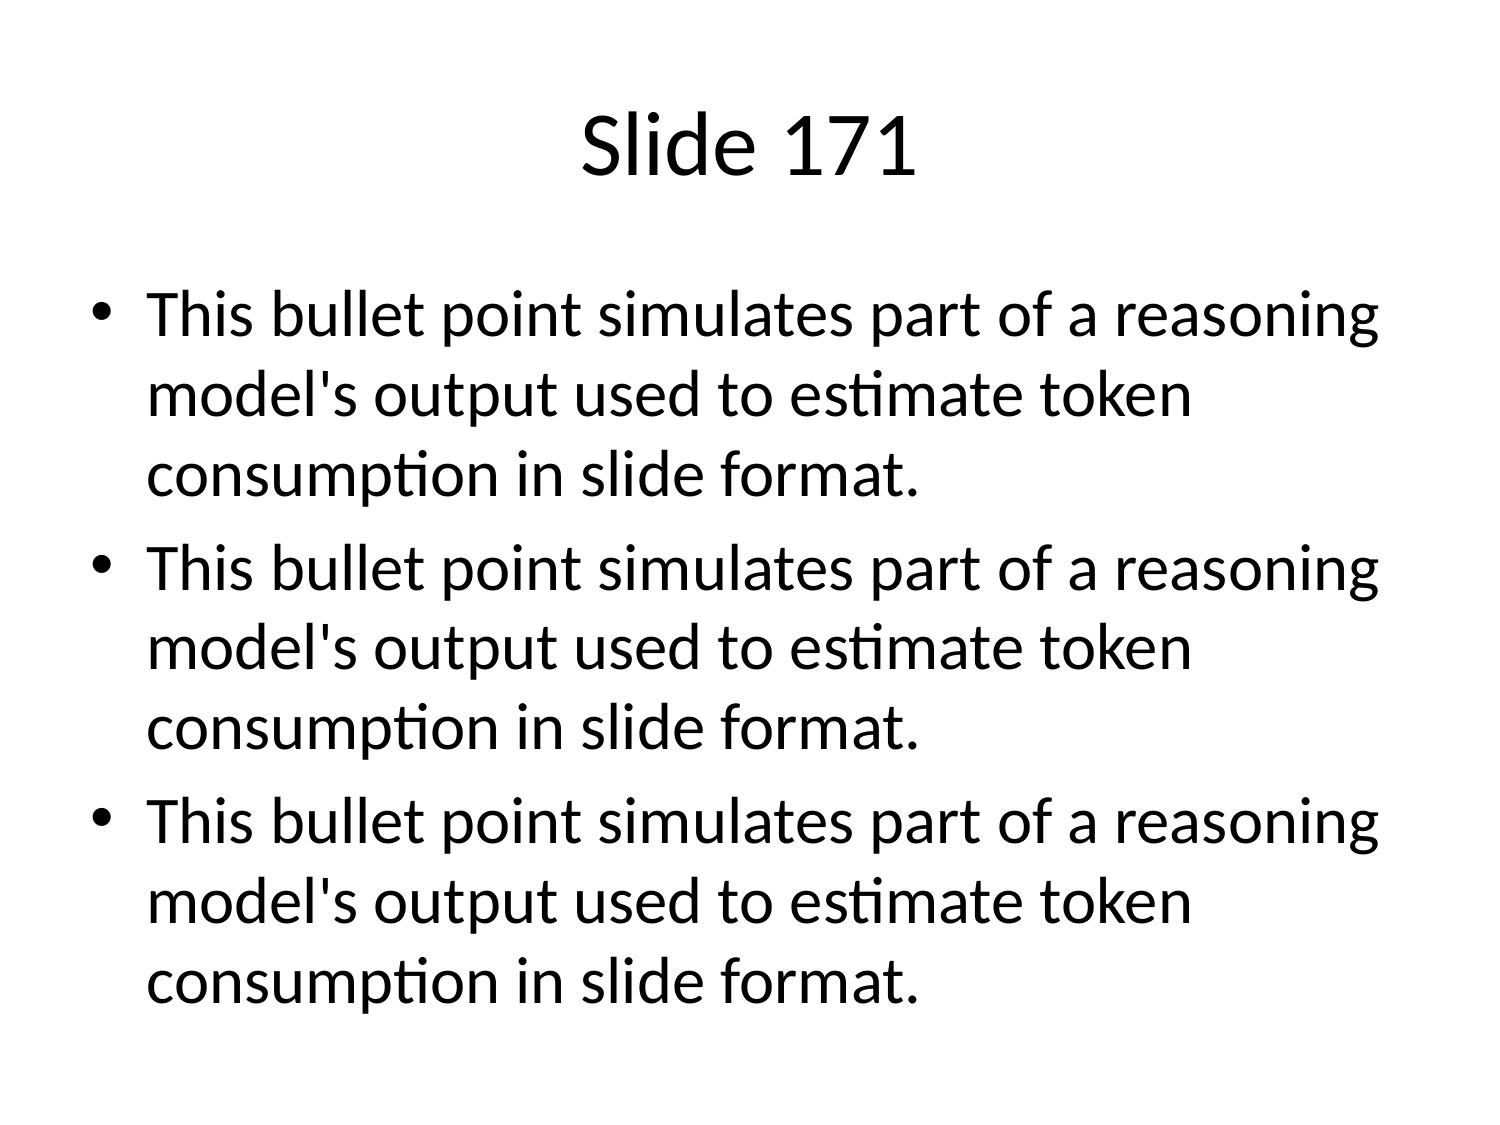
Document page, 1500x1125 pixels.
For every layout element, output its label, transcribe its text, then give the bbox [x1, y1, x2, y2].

list This bullet point simulates part of a reasoning model's output used to estimate token consumption in slide format. This bullet point simulates part of a reasoning model's output used to estimate token consumption in slide format. This bullet point simulates part of a reasoning model's output used to estimate token consumption in slide format. [75, 262, 1425, 1005]
title Slide 171 [75, 45, 1425, 233]
